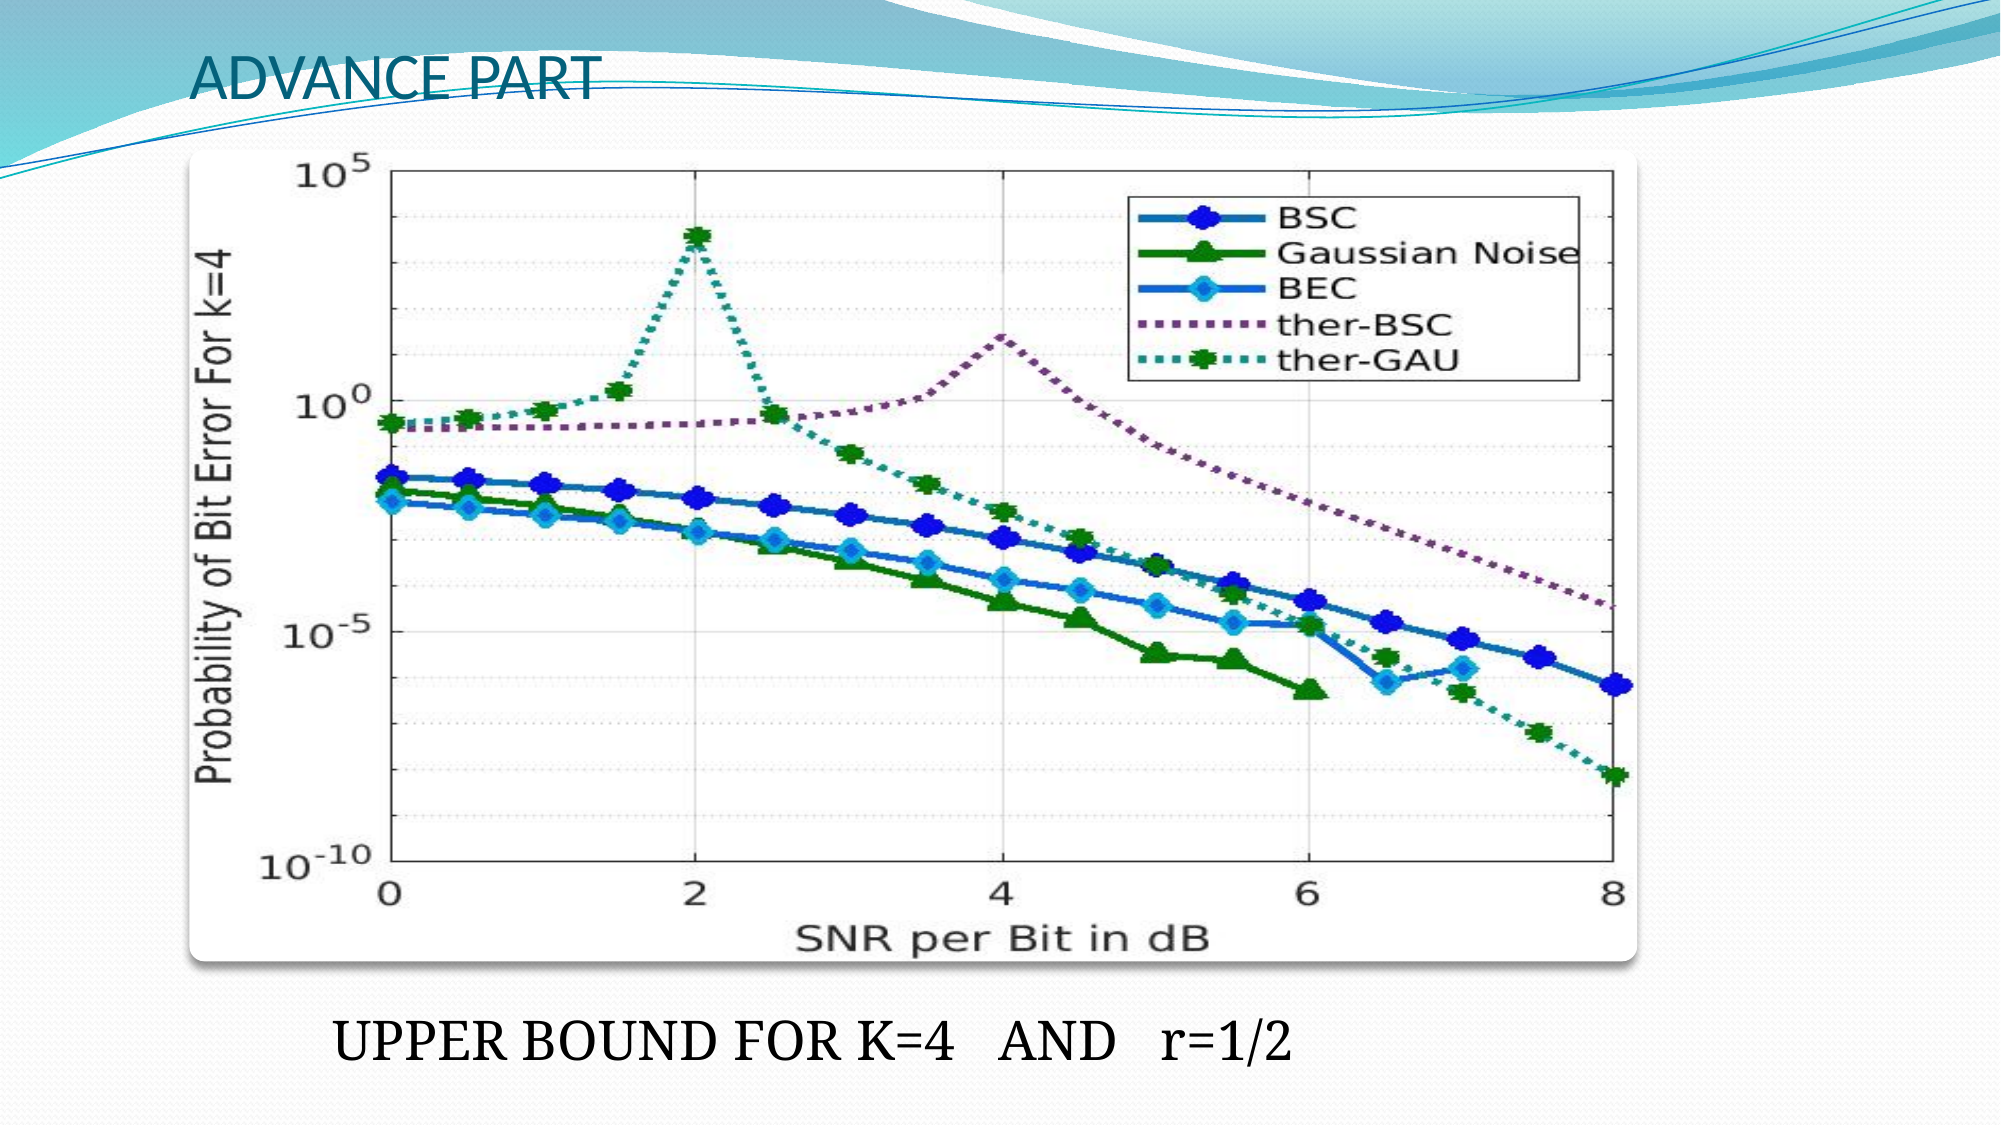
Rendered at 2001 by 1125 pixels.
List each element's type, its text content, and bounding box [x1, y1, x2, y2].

text_box UPPER BOUND FOR K=4 AND r=1/2 [189, 998, 1638, 1080]
picture [189, 149, 1638, 962]
text_box ADVANCE PART [189, 19, 1638, 113]
